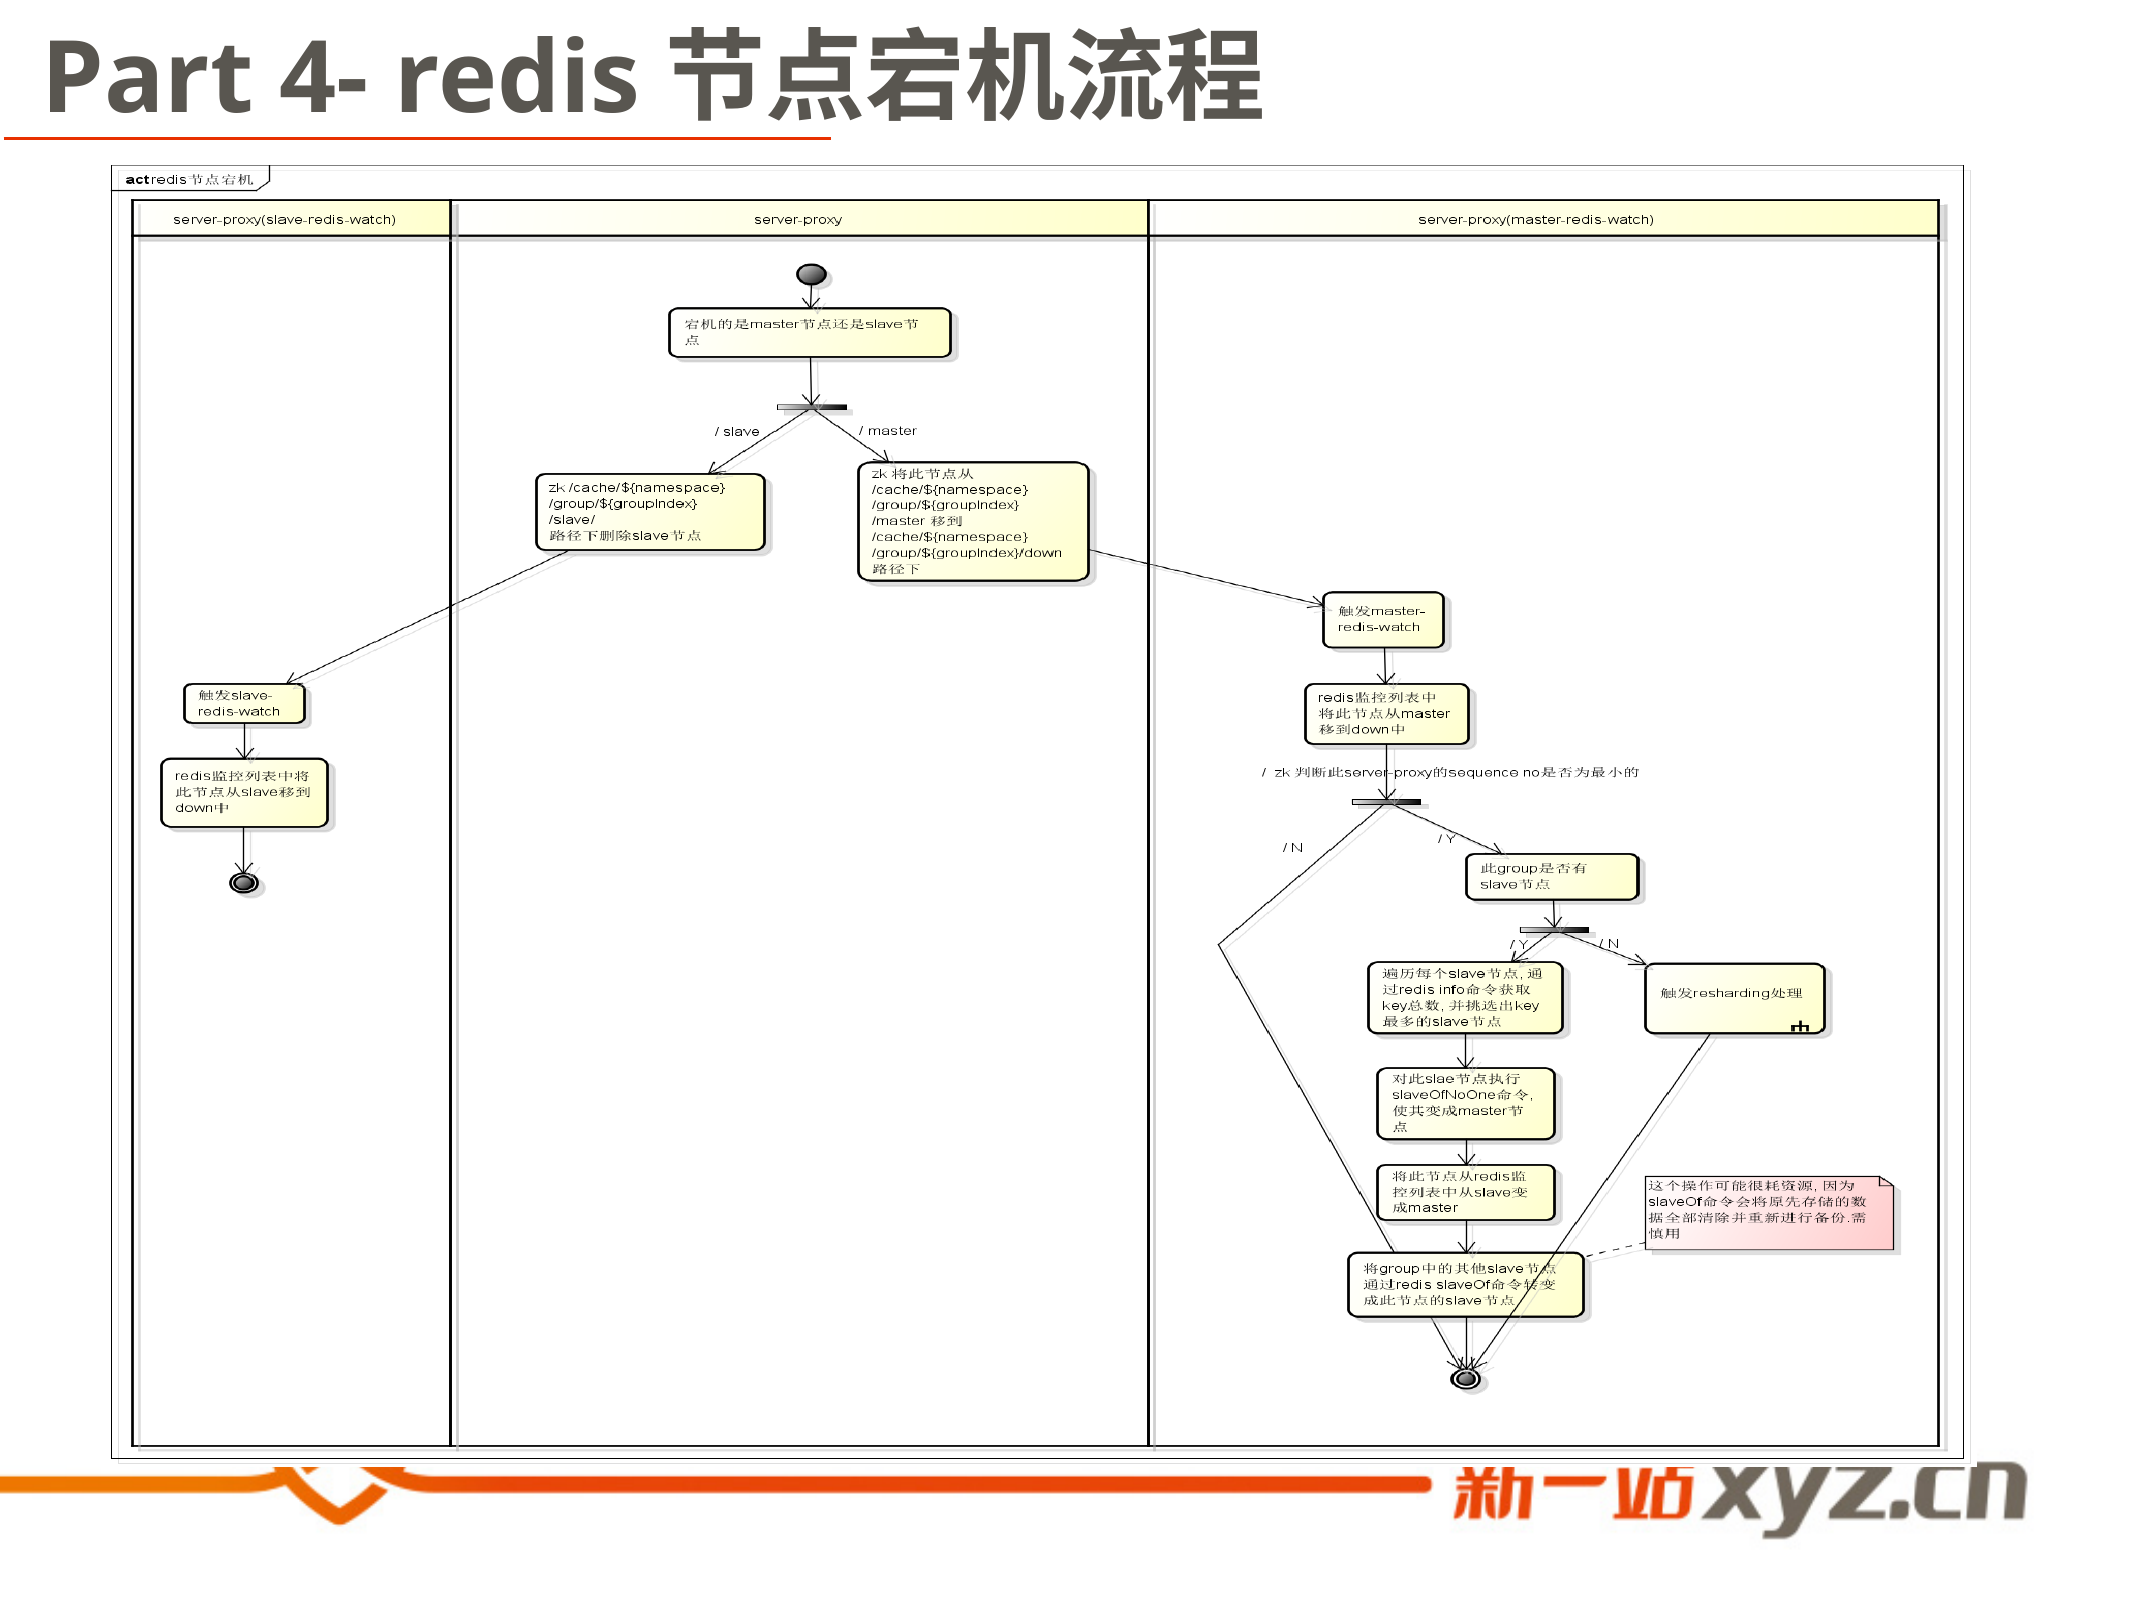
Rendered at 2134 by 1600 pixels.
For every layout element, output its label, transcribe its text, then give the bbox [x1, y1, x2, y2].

text_box Part 4- redis节点宕机流程 [27, 5, 1610, 140]
picture [0, 0, 2134, 1600]
